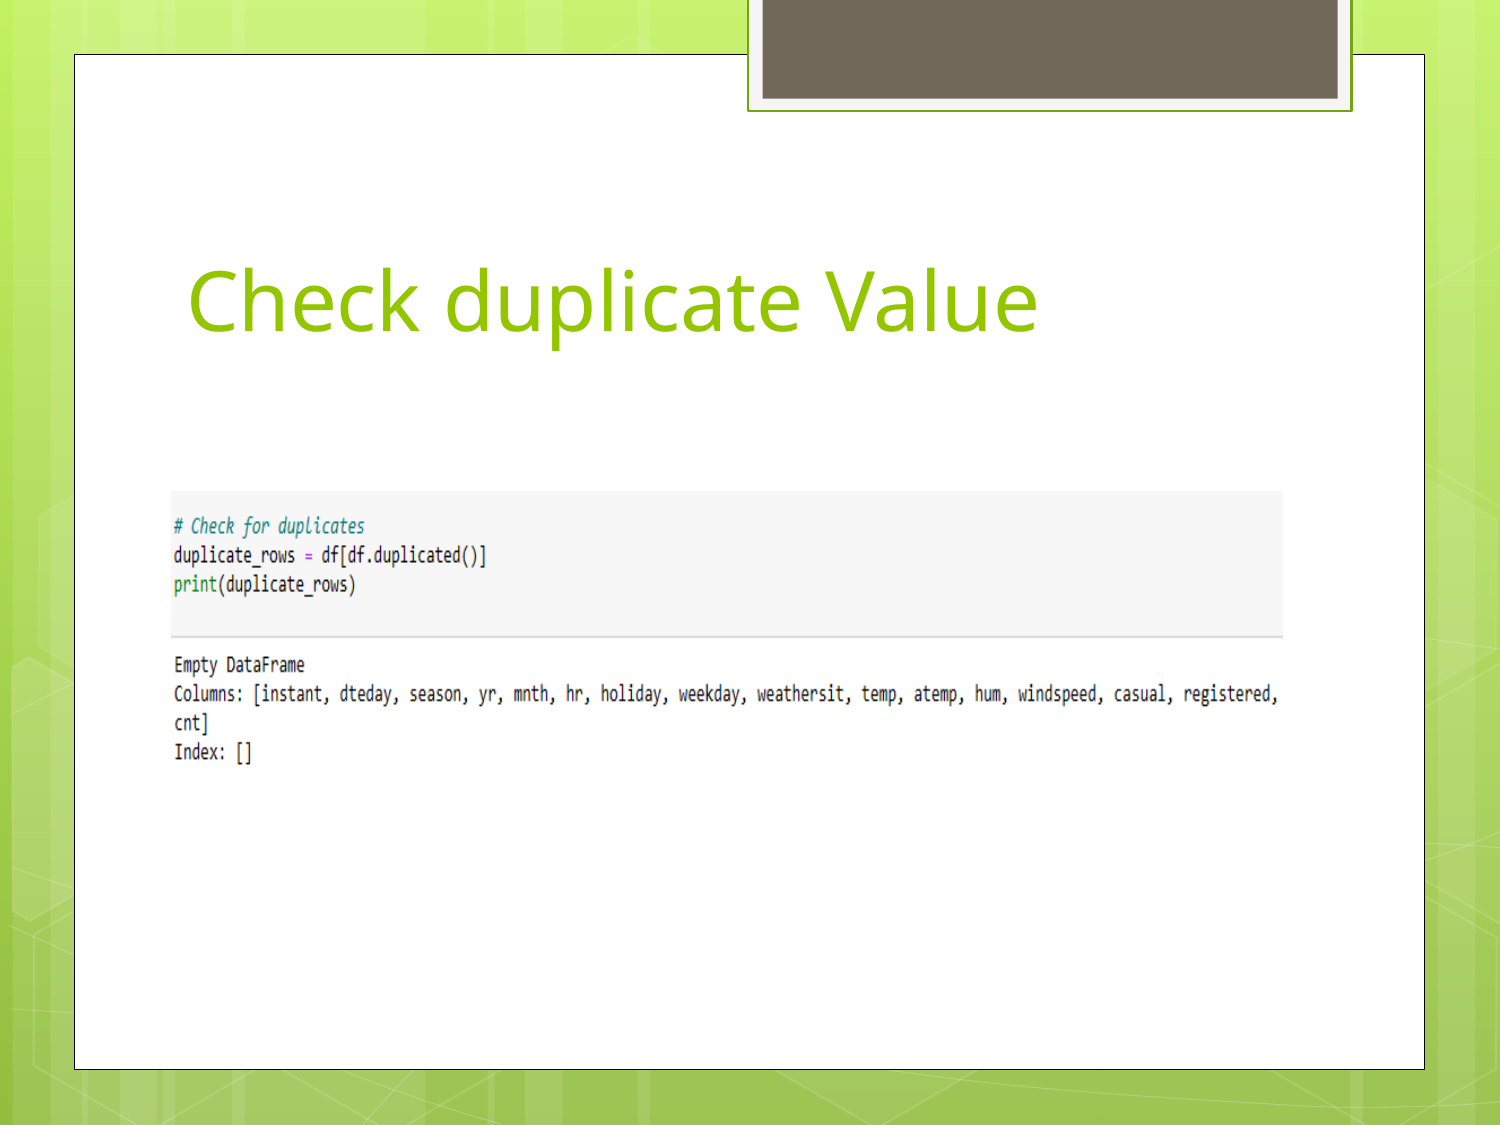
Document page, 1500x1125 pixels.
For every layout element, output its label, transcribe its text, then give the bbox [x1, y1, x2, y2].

title Check duplicate Value [171, 168, 1324, 357]
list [170, 491, 1284, 788]
